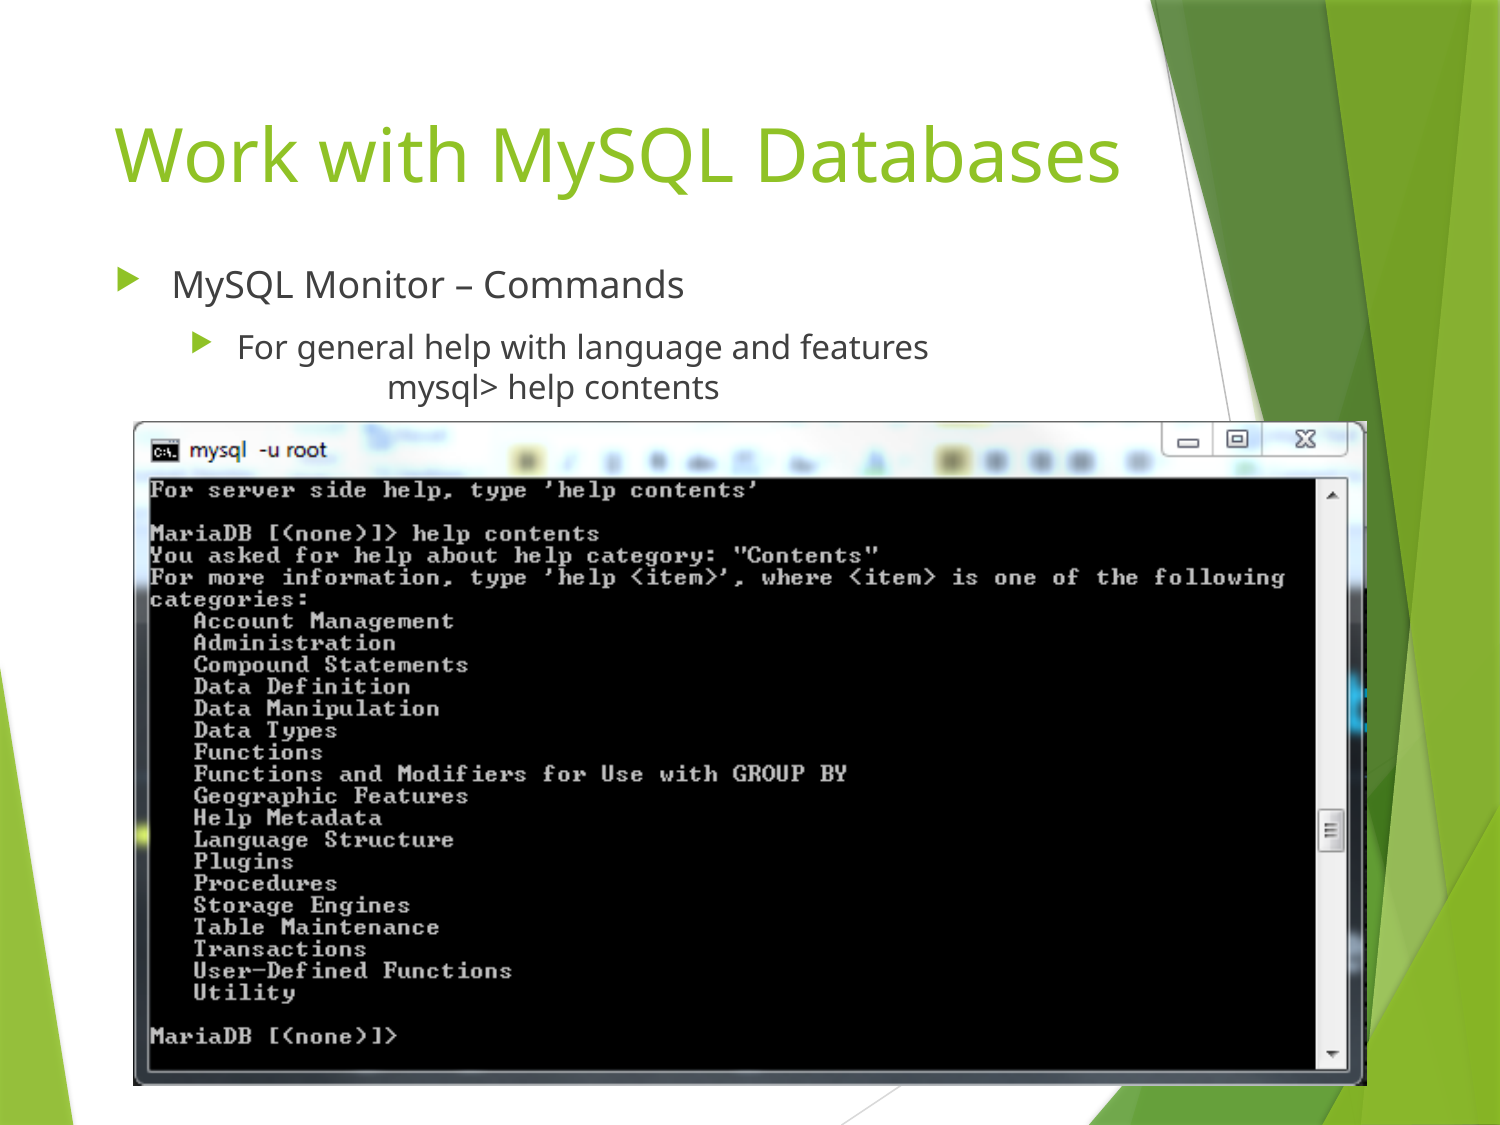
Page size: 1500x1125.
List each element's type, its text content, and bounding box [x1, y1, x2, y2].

title Work with MySQL Databases [99, 99, 1142, 253]
list MySQL Monitor – Commands For general help with language and features mysql> help contents [99, 253, 1142, 991]
picture [132, 421, 1368, 1087]
